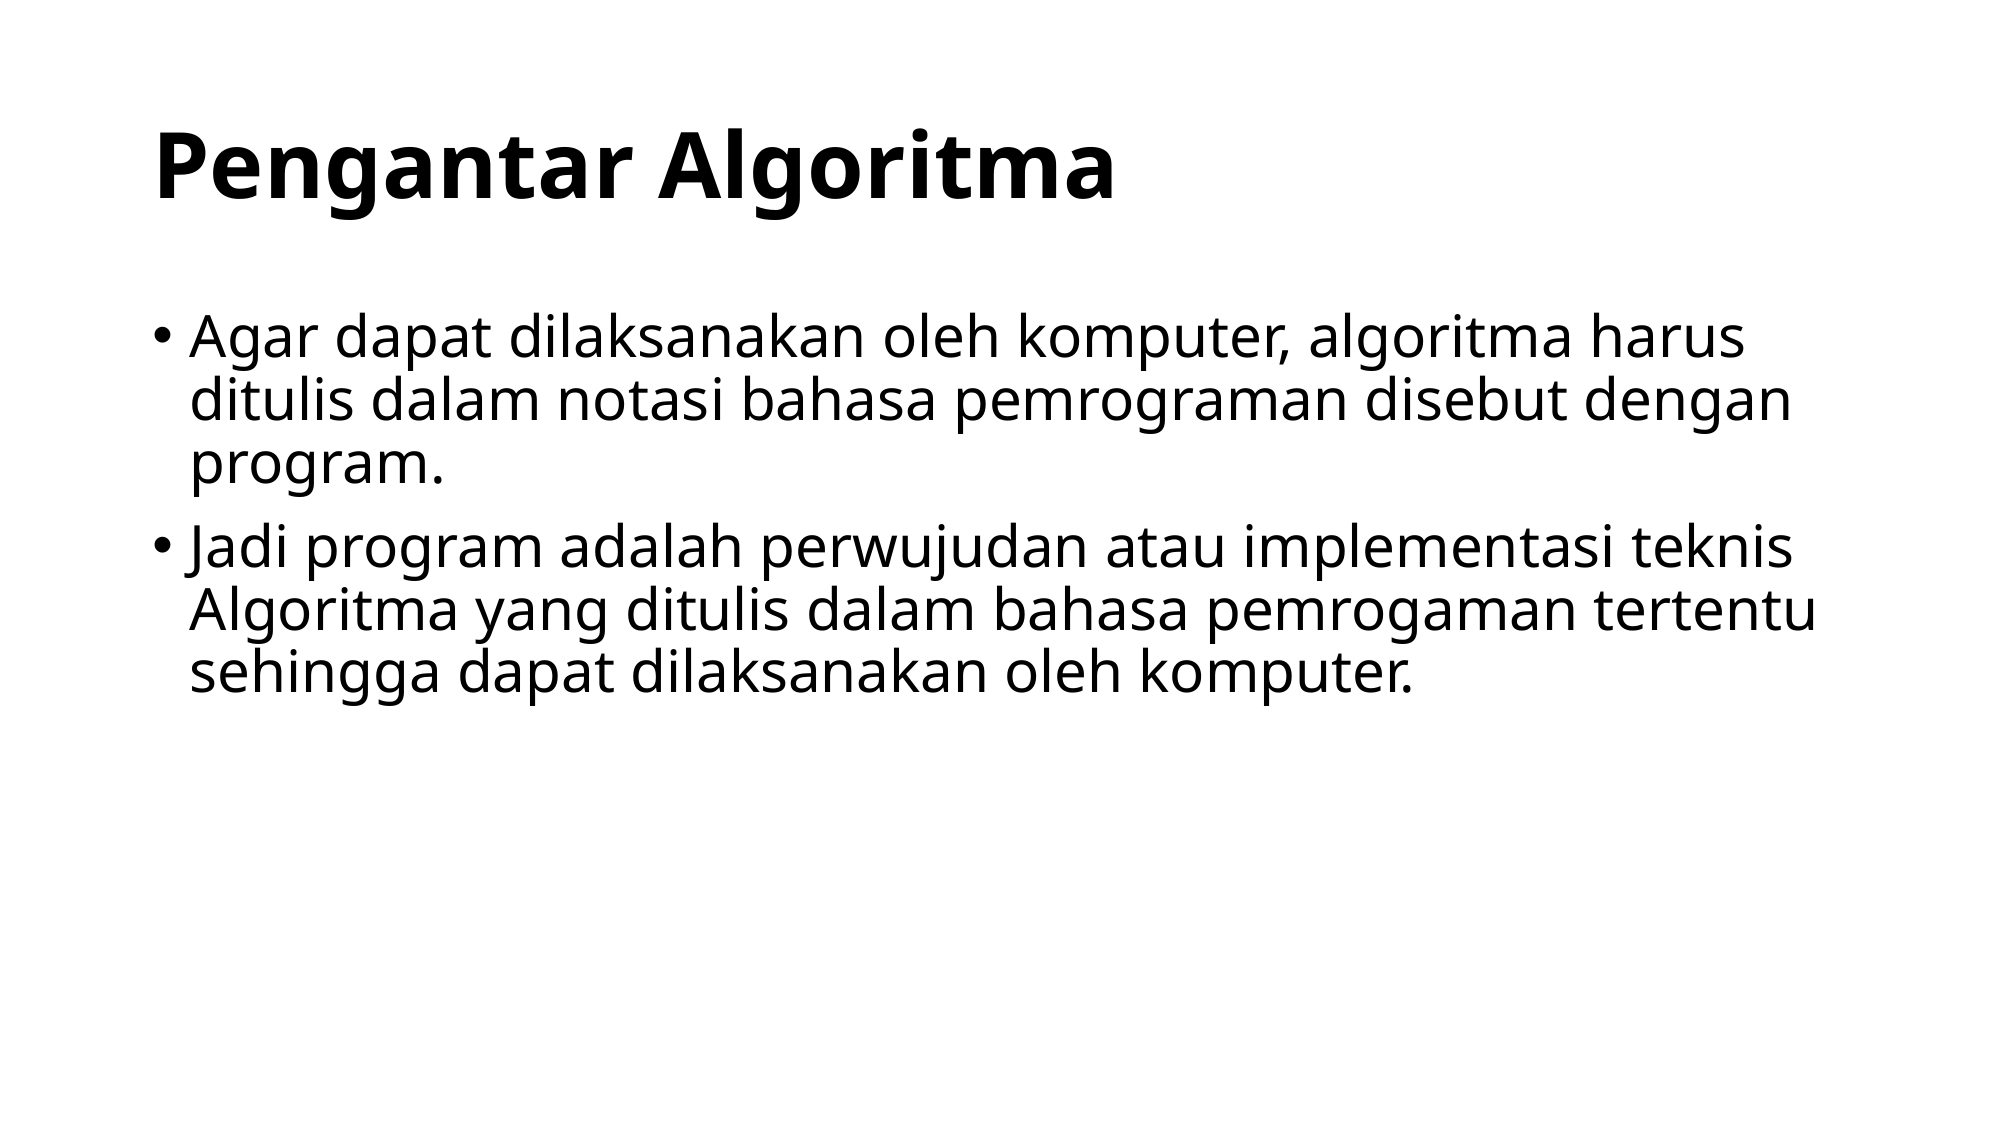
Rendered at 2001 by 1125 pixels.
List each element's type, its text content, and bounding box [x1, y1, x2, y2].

title Pengantar Algoritma [137, 59, 1863, 278]
list Agar dapat dilaksanakan oleh komputer, algoritma harus ditulis dalam notasi bahasa pemrograman disebut dengan program. Jadi program adalah perwujudan atau implementasi teknis Algoritma yang ditulis dalam bahasa pemrogaman tertentu sehingga dapat dilaksanakan oleh komputer. [137, 299, 1863, 1014]
